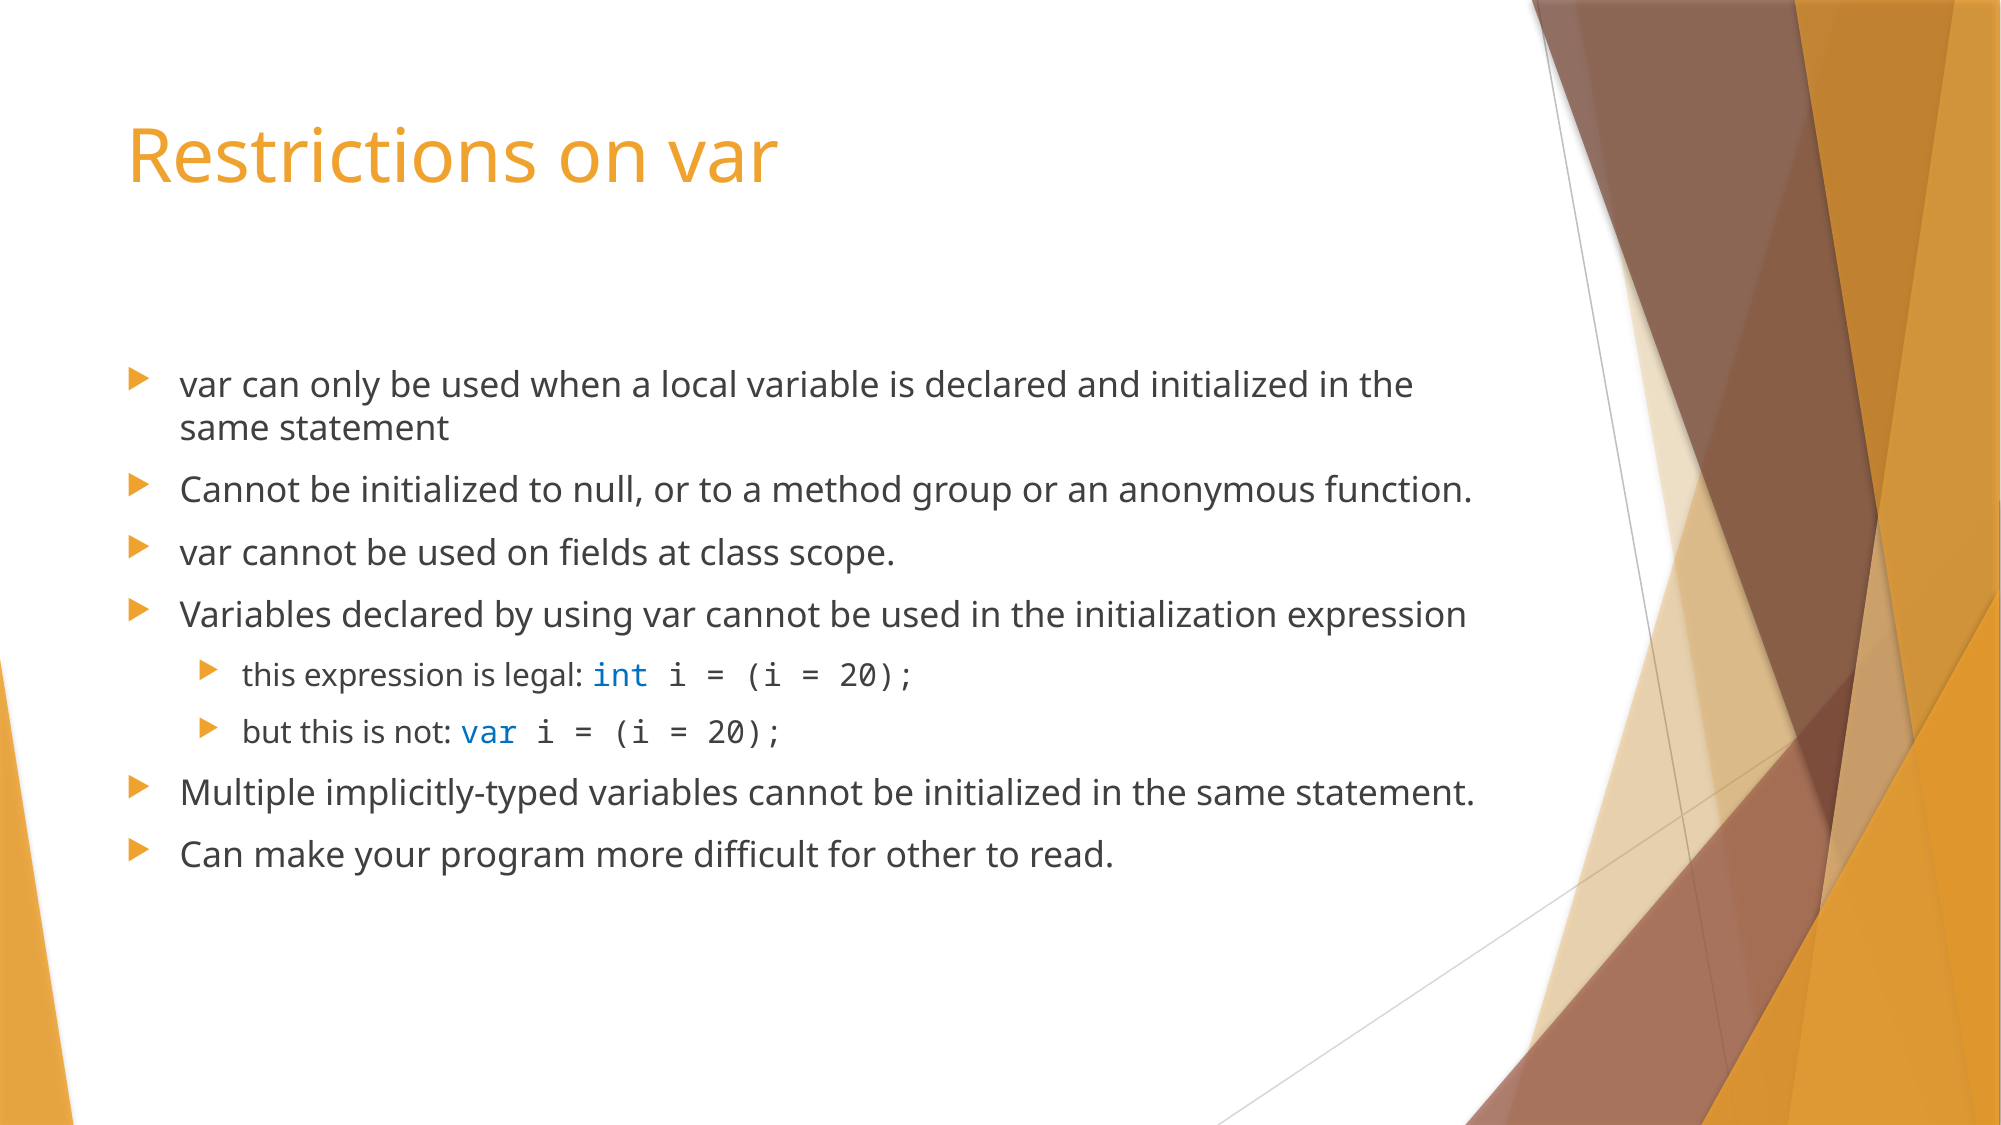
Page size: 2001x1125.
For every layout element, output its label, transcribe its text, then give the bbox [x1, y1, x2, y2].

title Restrictions on var [111, 99, 1522, 317]
list var can only be used when a local variable is declared and initialized in the same statement Cannot be initialized to null, or to a method group or an anonymous function. var cannot be used on fields at class scope. Variables declared by using var cannot be used in the initialization expression this expression is legal: int i = (i = 20); but this is not: var i = (i = 20); Multiple implicitly-typed variables cannot be initialized in the same statement. Can make your program more difficult for other to read. [111, 354, 1522, 992]
